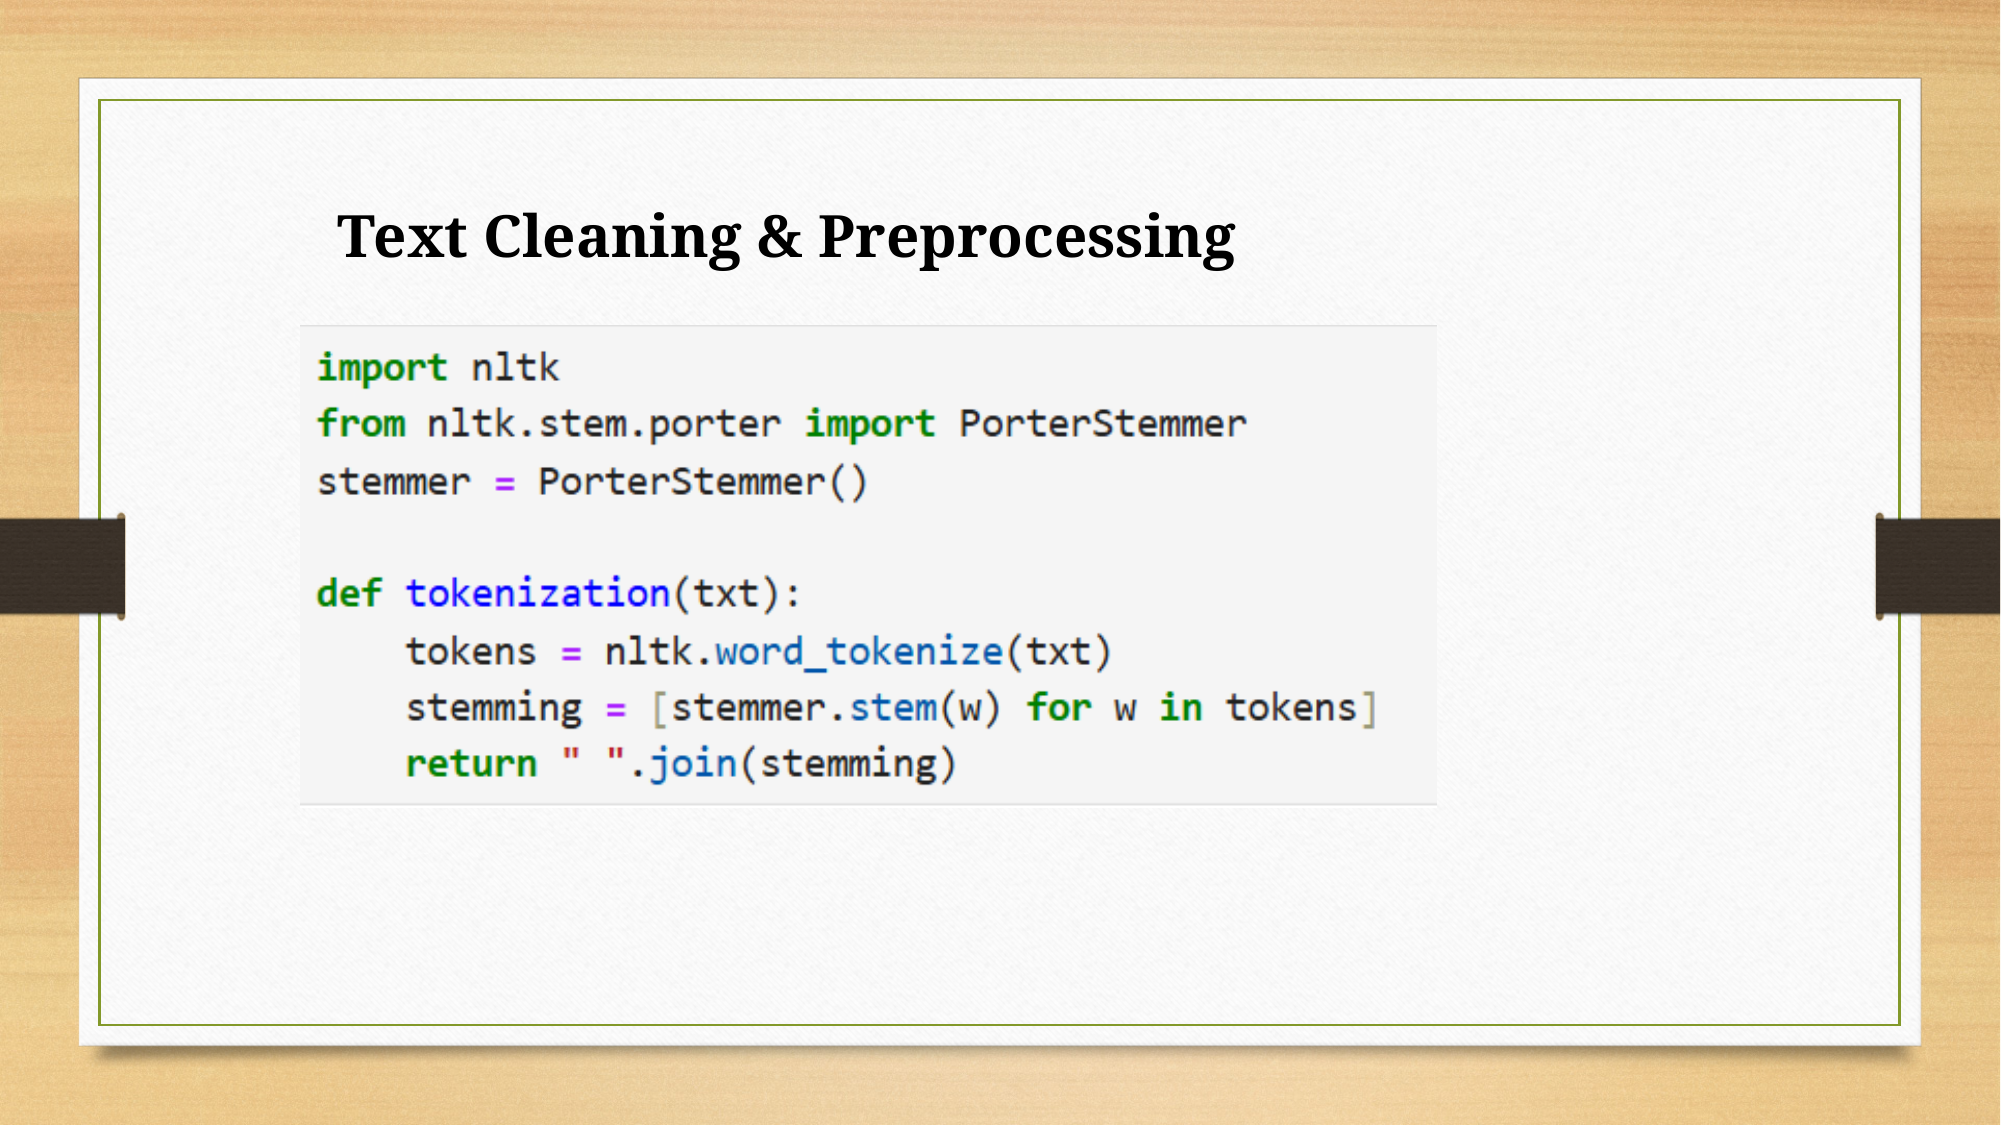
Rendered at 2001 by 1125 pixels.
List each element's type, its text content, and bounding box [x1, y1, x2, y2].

picture [0, 0, 2001, 1125]
text_box Text Cleaning & Preprocessing [322, 191, 1316, 325]
